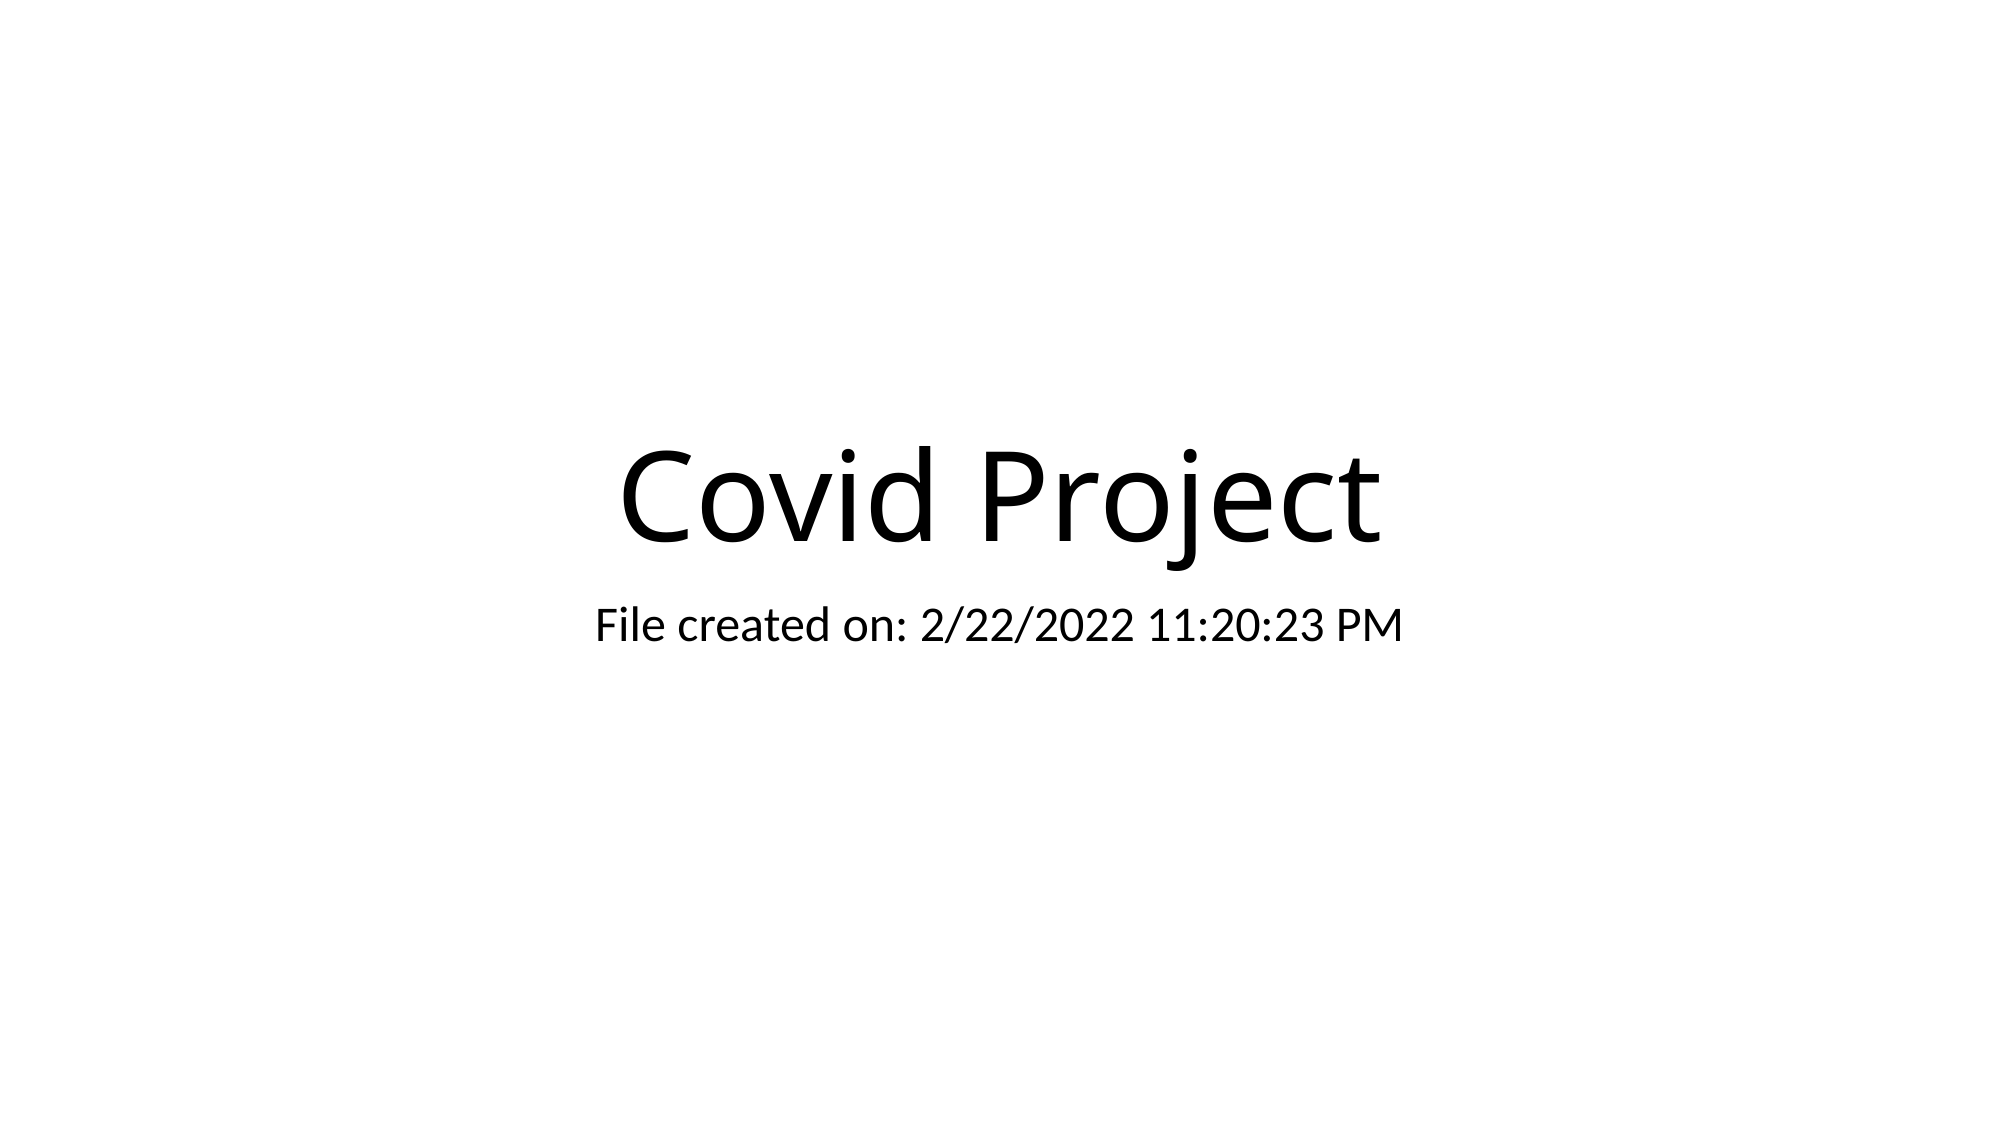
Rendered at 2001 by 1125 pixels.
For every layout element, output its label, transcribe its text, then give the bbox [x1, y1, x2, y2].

subtitle File created on: 2/22/2022 11:20:23 PM [249, 590, 1750, 863]
title Covid Project [249, 184, 1750, 576]
